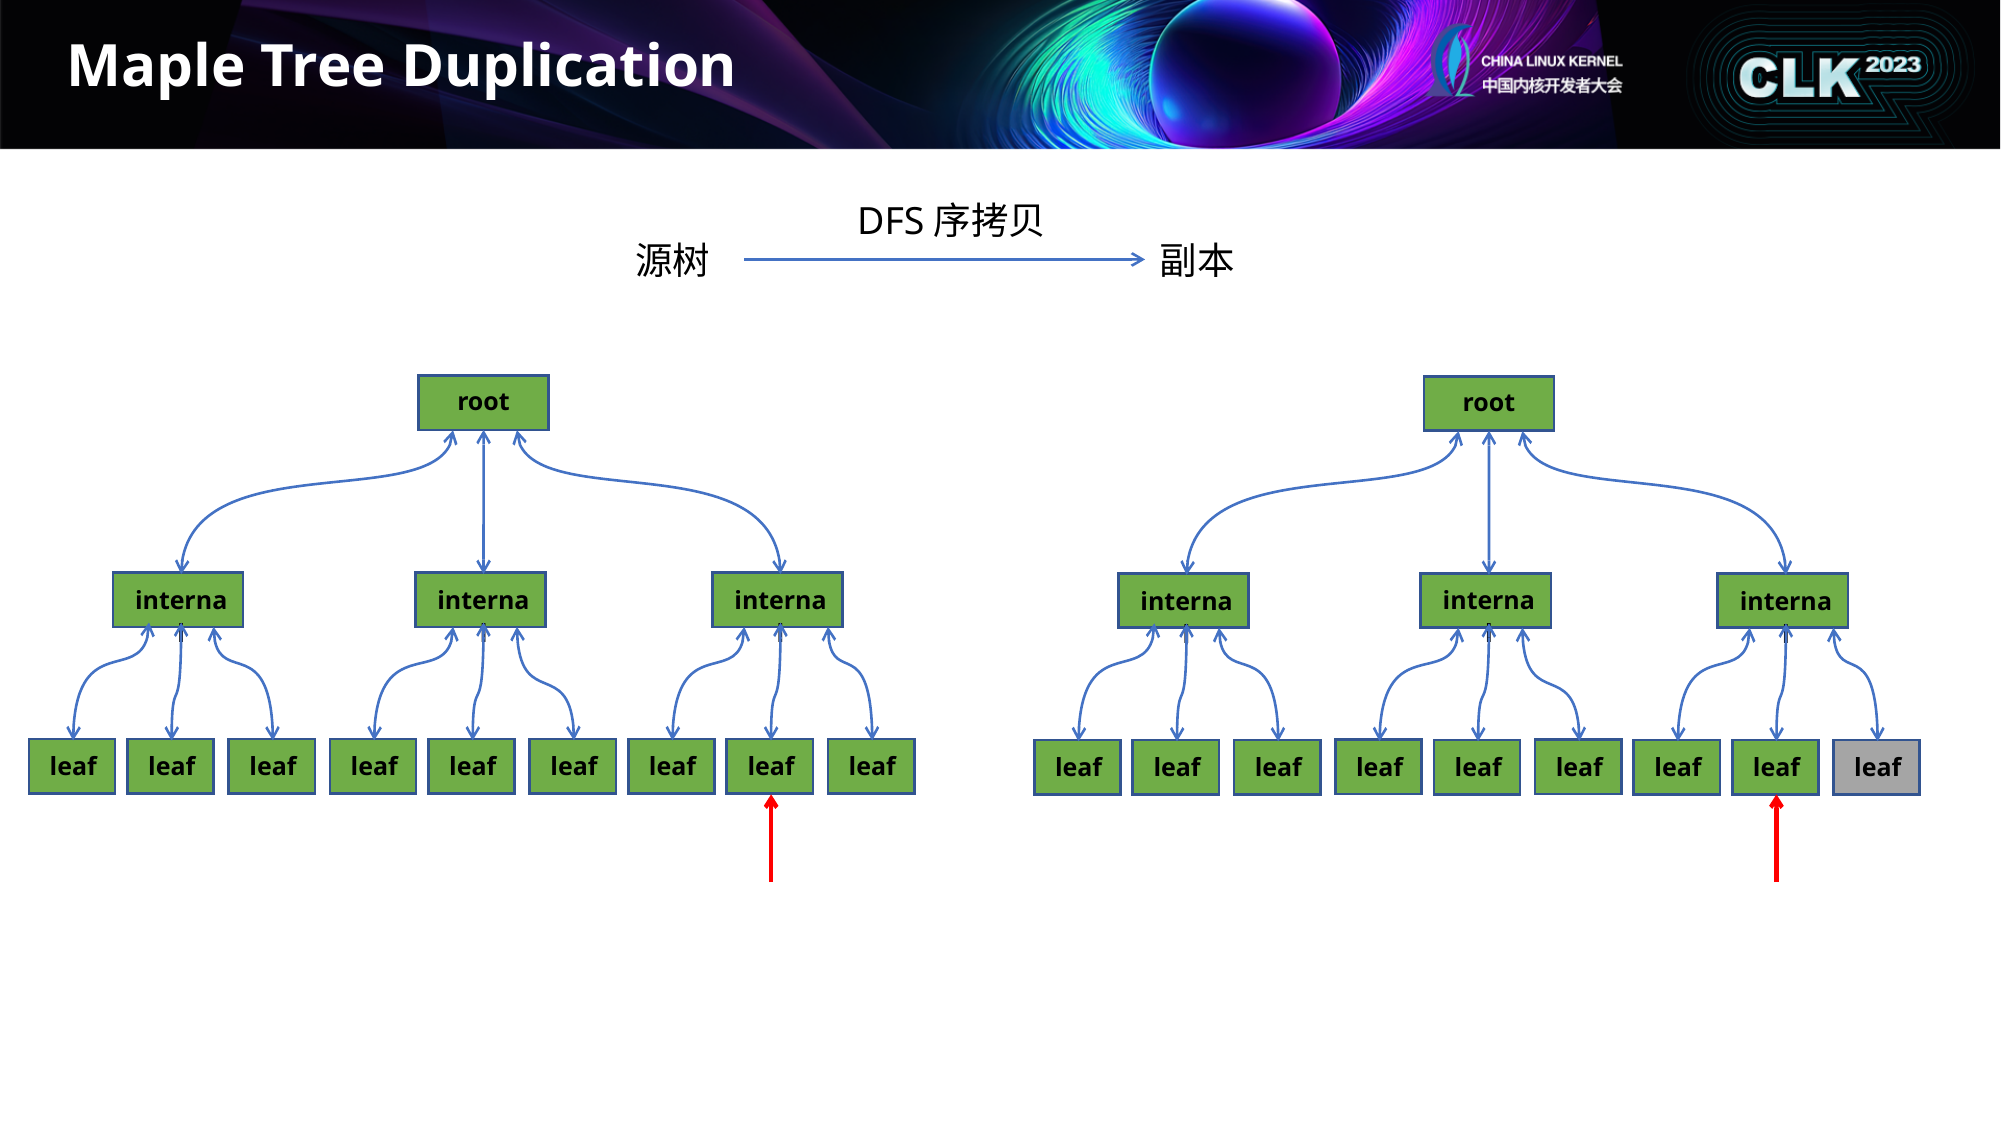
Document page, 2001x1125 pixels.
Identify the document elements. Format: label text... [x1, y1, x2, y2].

text_box [1033, 739, 1122, 795]
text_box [793, 661, 907, 706]
text_box [726, 790, 814, 795]
text_box [1334, 739, 1423, 795]
text_box 副本 [1145, 229, 1269, 290]
text_box internal [718, 574, 843, 623]
text_box [1731, 739, 1819, 795]
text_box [181, 430, 454, 574]
text_box leaf [1132, 741, 1222, 790]
text_box [112, 572, 180, 628]
text_box [1534, 739, 1622, 795]
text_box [488, 655, 603, 713]
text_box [1424, 676, 1494, 688]
text_box [1188, 575, 1250, 629]
text_box leaf [828, 740, 917, 789]
text_box [427, 738, 516, 794]
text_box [356, 644, 471, 724]
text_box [1191, 654, 1306, 715]
text_box [485, 574, 547, 628]
text_box [782, 572, 844, 628]
text_box leaf [1633, 741, 1723, 790]
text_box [1057, 644, 1176, 721]
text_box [52, 643, 170, 720]
text_box leaf [1535, 741, 1624, 790]
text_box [1122, 677, 1191, 688]
text_box leaf [228, 740, 318, 789]
text_box [183, 623, 244, 628]
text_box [419, 675, 488, 687]
text_box DFS序拷贝 [842, 189, 1068, 250]
text_box leaf [1034, 741, 1123, 790]
picture [0, 0, 2001, 1125]
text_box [1362, 644, 1476, 724]
text_box [1787, 572, 1849, 629]
text_box 源树 [620, 229, 745, 290]
text_box [1490, 575, 1552, 629]
text_box internal [1124, 574, 1249, 624]
text_box leaf [428, 740, 517, 789]
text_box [1657, 648, 1771, 721]
text_box leaf [529, 740, 619, 789]
text_box [228, 789, 316, 794]
text_box leaf [127, 740, 216, 790]
text_box leaf [1732, 741, 1821, 790]
text_box [28, 789, 116, 794]
text_box leaf [329, 740, 419, 789]
text_box [414, 574, 482, 628]
text_box internal [1724, 574, 1848, 624]
text_box leaf [1234, 741, 1323, 790]
text_box [126, 738, 215, 795]
text_box leaf [1335, 741, 1424, 790]
text_box leaf [726, 740, 816, 790]
text_box internal [421, 573, 546, 623]
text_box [117, 676, 186, 687]
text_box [1798, 662, 1913, 707]
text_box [1494, 655, 1608, 713]
text_box [1132, 790, 1220, 795]
text_box [827, 738, 915, 794]
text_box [1722, 677, 1798, 688]
text_box [1233, 739, 1321, 795]
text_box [651, 647, 766, 720]
text_box leaf [1833, 741, 1922, 790]
text_box [627, 738, 715, 794]
text_box [417, 374, 550, 431]
text_box [1717, 575, 1784, 629]
text_box [1420, 575, 1487, 629]
text_box internal [1427, 574, 1551, 624]
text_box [1522, 431, 1786, 575]
text_box internal [119, 574, 244, 623]
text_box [516, 430, 781, 574]
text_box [716, 676, 793, 687]
text_box leaf [1433, 741, 1523, 790]
text_box [1433, 790, 1521, 795]
text_box leaf [28, 740, 118, 789]
text_box [1423, 375, 1555, 432]
text_box root [435, 375, 533, 424]
text_box [1117, 572, 1185, 629]
title Maple Tree Duplication [51, 13, 1003, 122]
text_box [529, 789, 617, 794]
text_box [1832, 739, 1921, 795]
text_box [1633, 790, 1721, 795]
text_box leaf [628, 740, 717, 789]
text_box [329, 789, 417, 794]
text_box [711, 574, 779, 628]
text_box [1186, 431, 1459, 575]
text_box root [1440, 376, 1538, 425]
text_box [186, 653, 300, 714]
